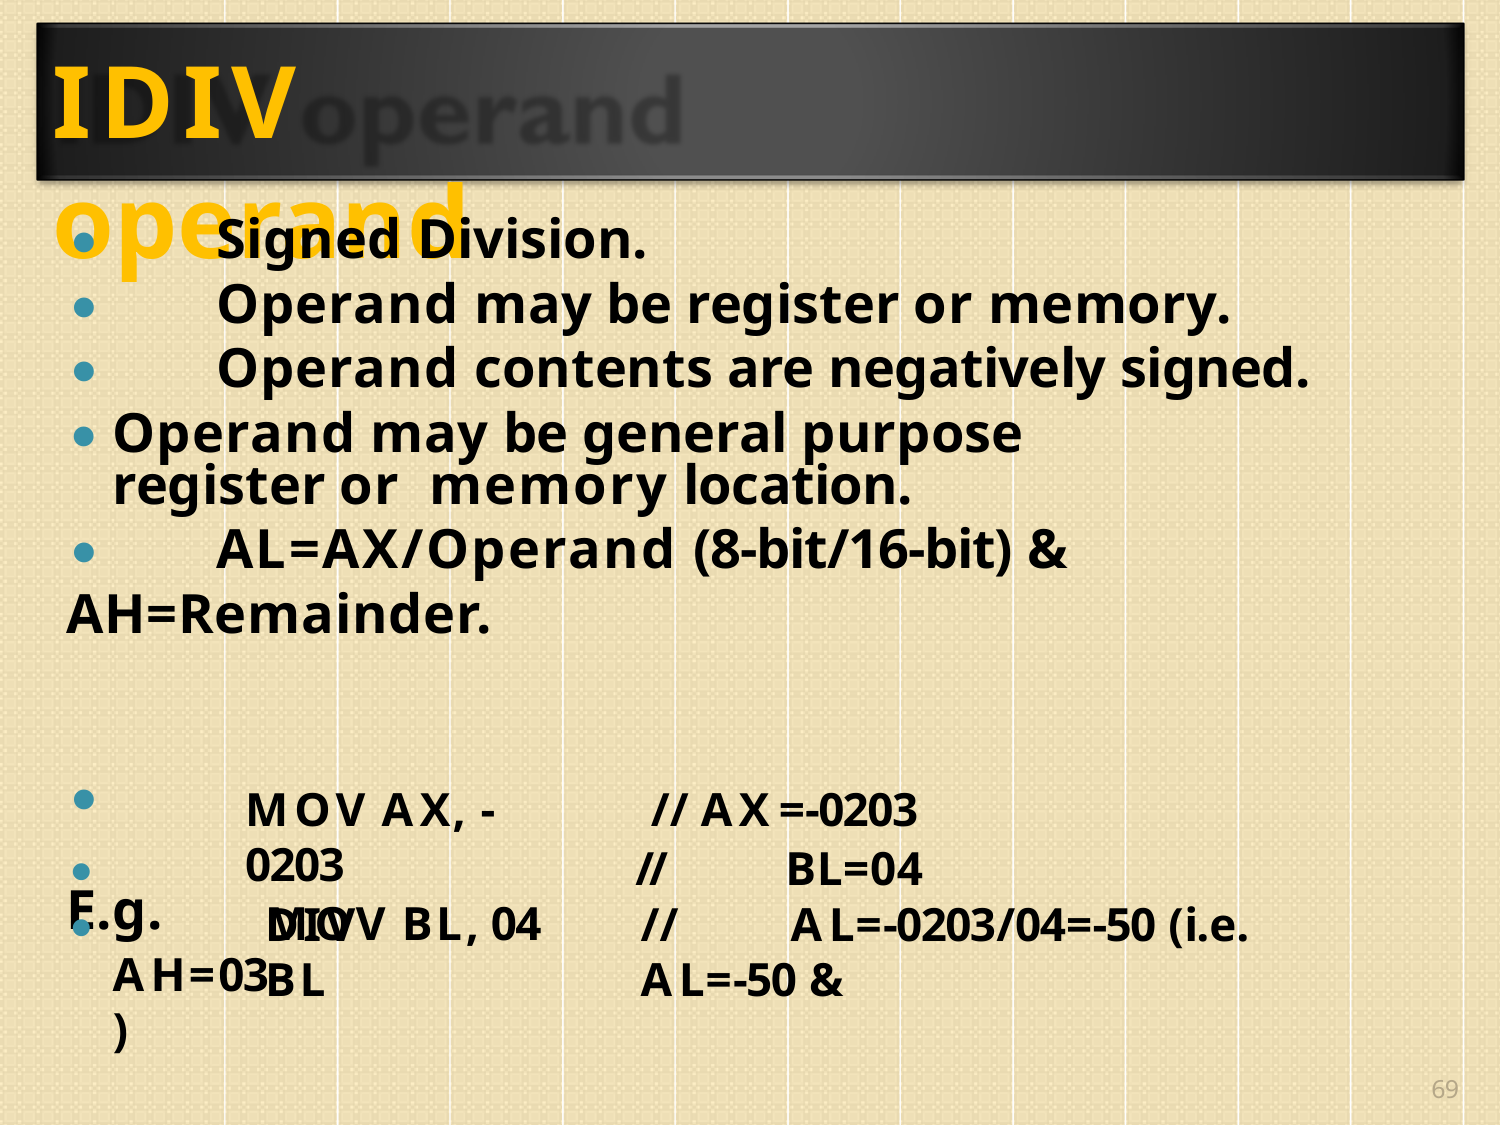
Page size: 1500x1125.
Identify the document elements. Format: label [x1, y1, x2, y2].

text_box [0, 0, 1500, 1125]
